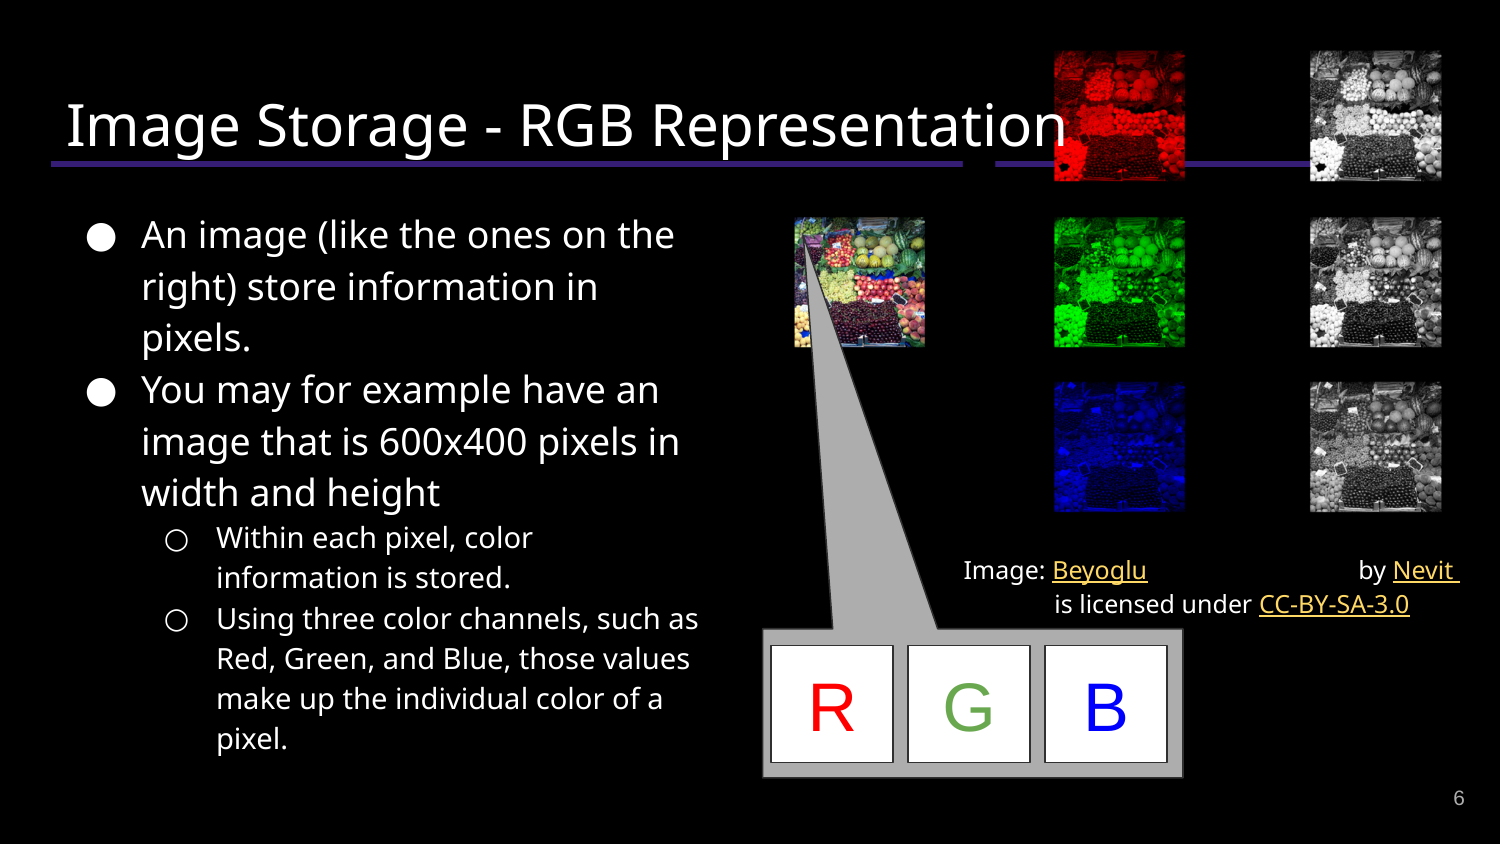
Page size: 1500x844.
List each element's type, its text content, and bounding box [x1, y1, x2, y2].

text_box [762, 540, 1183, 778]
text_box B [1044, 645, 1167, 763]
title Image Storage - RGB Representation [51, 72, 694, 167]
slide_number 6 [1389, 764, 1480, 830]
text_box R [771, 645, 894, 763]
text_box Image: Beyoglu 4671 tricolor.png by Nevit Dilmen is licensed under CC-BY-SA-3.0 [948, 539, 1500, 638]
list An image (like the ones on the right) store information in pixels. You may for example have an image that is 600x400 pixels in width and height Within each pixel, color information is stored. Using three color channels, such as Red, Green, and Blue, those values make up the individual color of a pixel. [51, 189, 717, 750]
text_box G [908, 645, 1031, 763]
picture [699, 22, 1473, 532]
